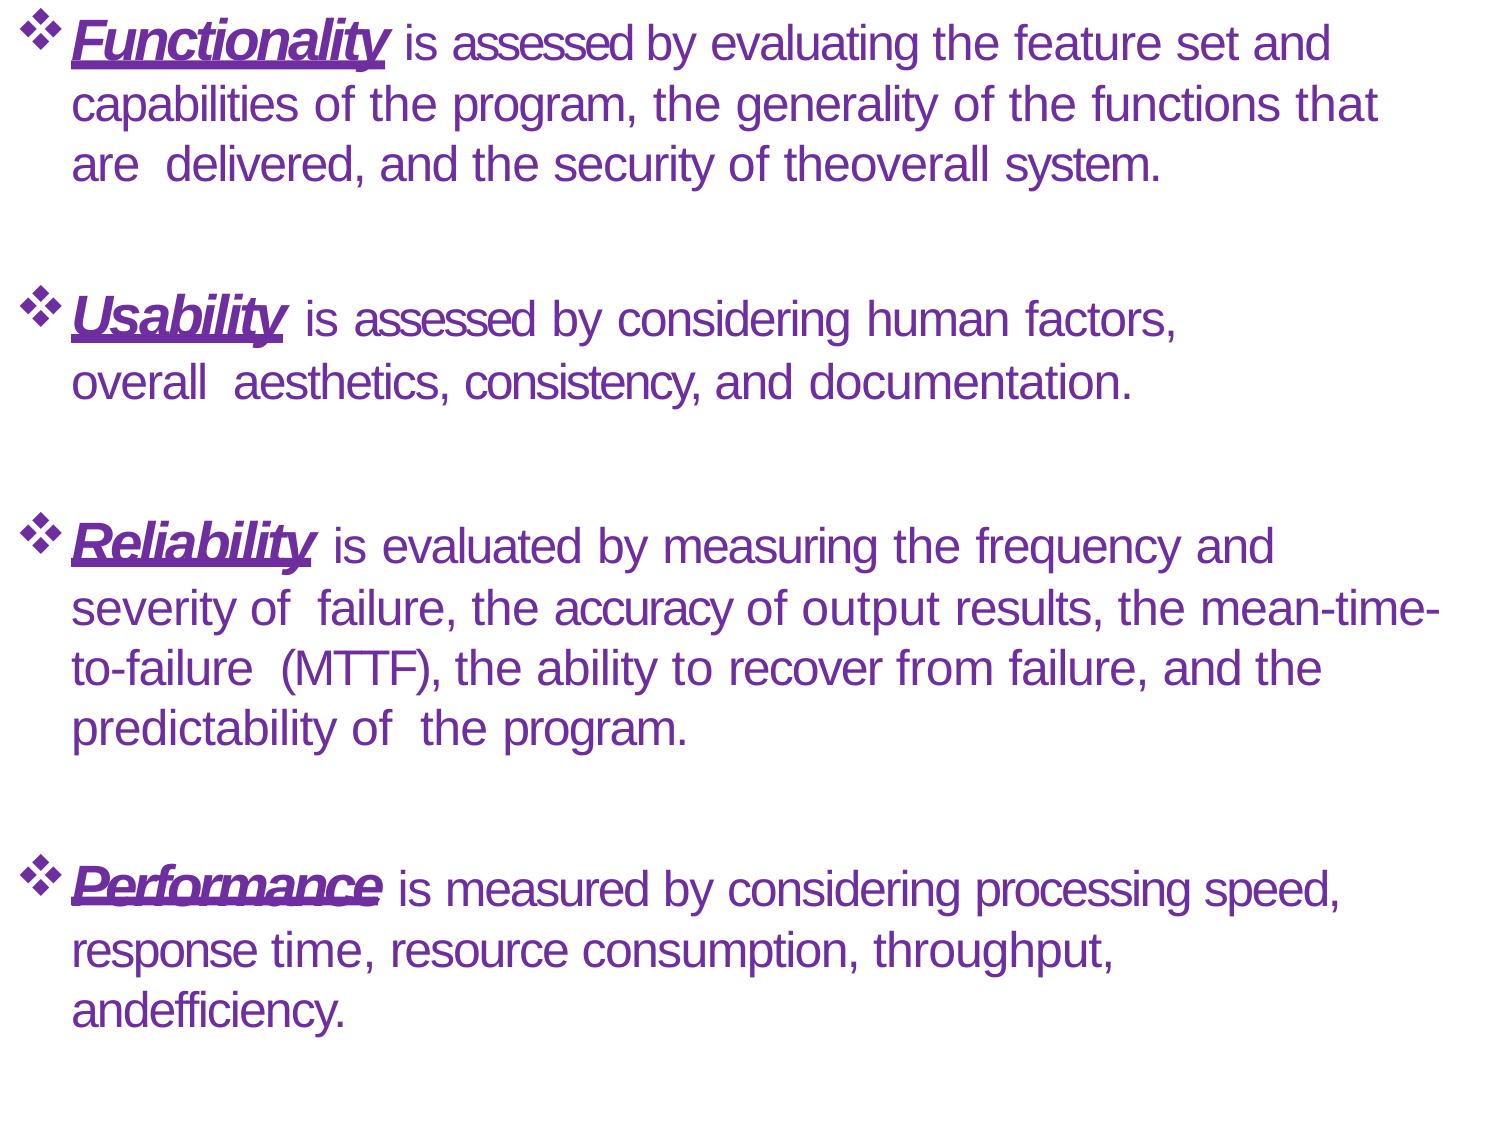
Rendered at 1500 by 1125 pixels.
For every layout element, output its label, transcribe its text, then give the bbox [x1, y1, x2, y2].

text_box Functionality is assessed by evaluating the feature set and capabilities of the program, the generality of the functions that are delivered, and the security of theoverall system. Usability is assessed by considering human factors, overall aesthetics, consistency, and documentation. Reliability is evaluated by measuring the frequency and severity of failure, the accuracy of output results, the mean-time-to-failure (MTTF), the ability to recover from failure, and the predictability of the program. Performance is measured by considering processing speed, response time, resource consumption, throughput, andefficiency. [12, 0, 1456, 1038]
